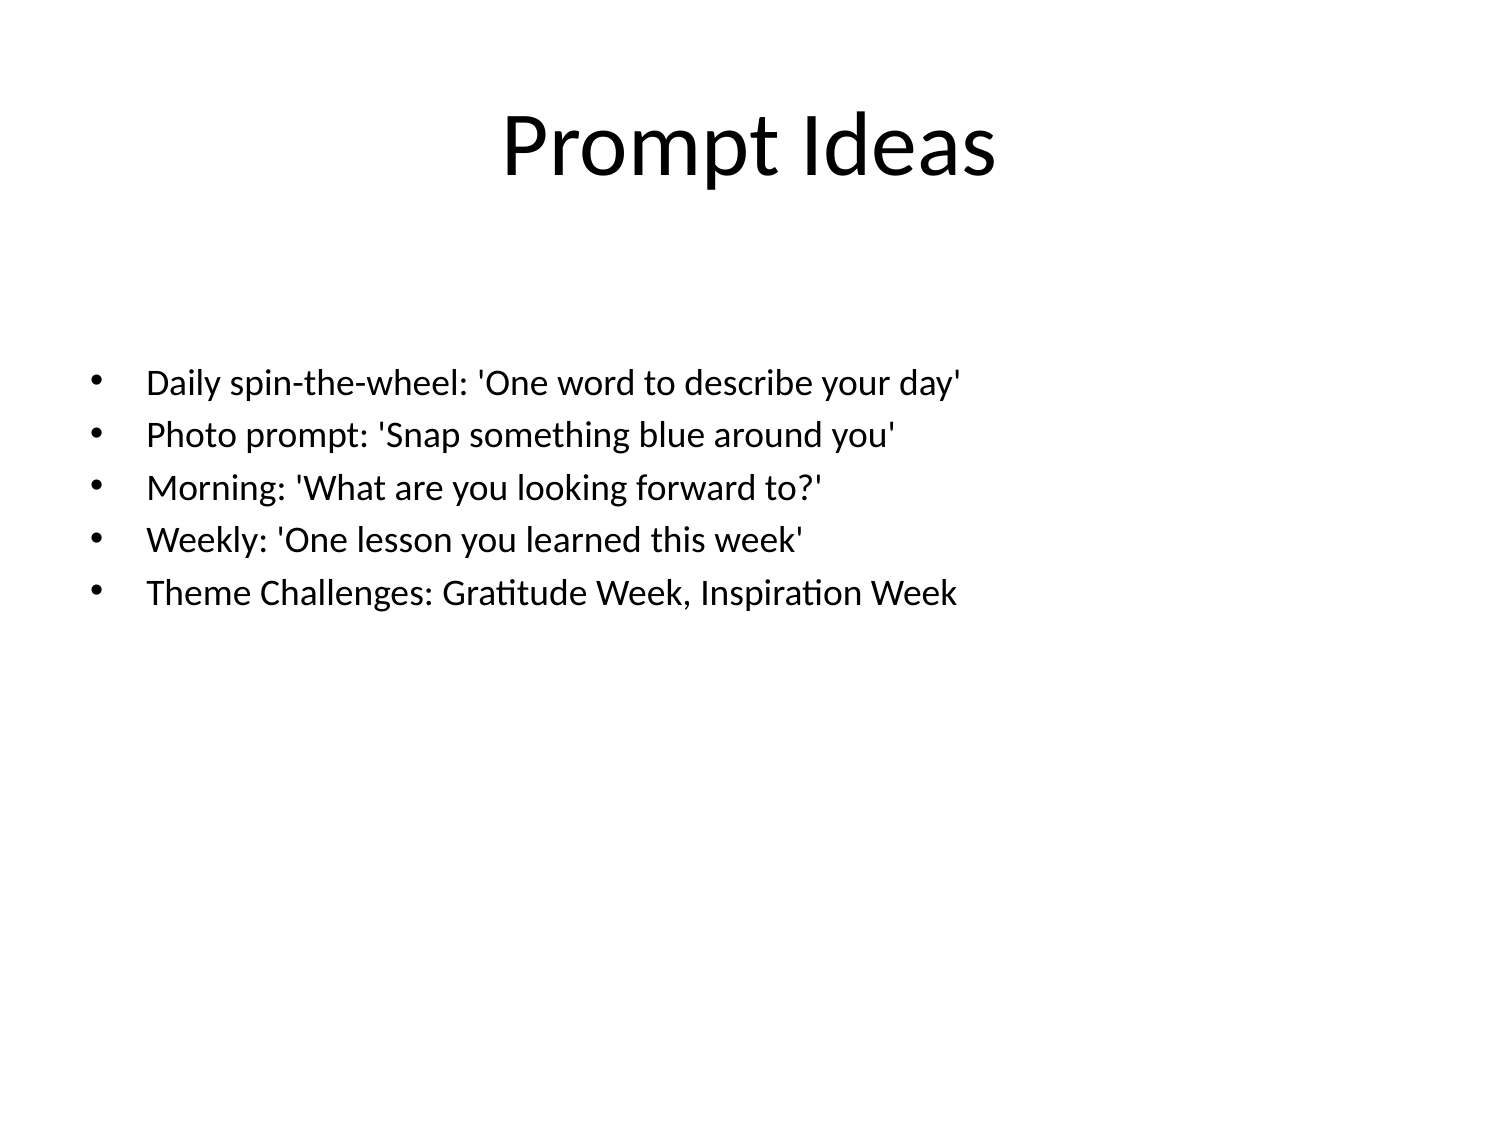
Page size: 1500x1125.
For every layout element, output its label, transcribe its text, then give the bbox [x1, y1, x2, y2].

title Prompt Ideas [75, 45, 1425, 233]
list Daily spin-the-wheel: 'One word to describe your day' Photo prompt: 'Snap something blue around you' Morning: 'What are you looking forward to?' Weekly: 'One lesson you learned this week' Theme Challenges: Gratitude Week, Inspiration Week [75, 262, 1425, 1005]
